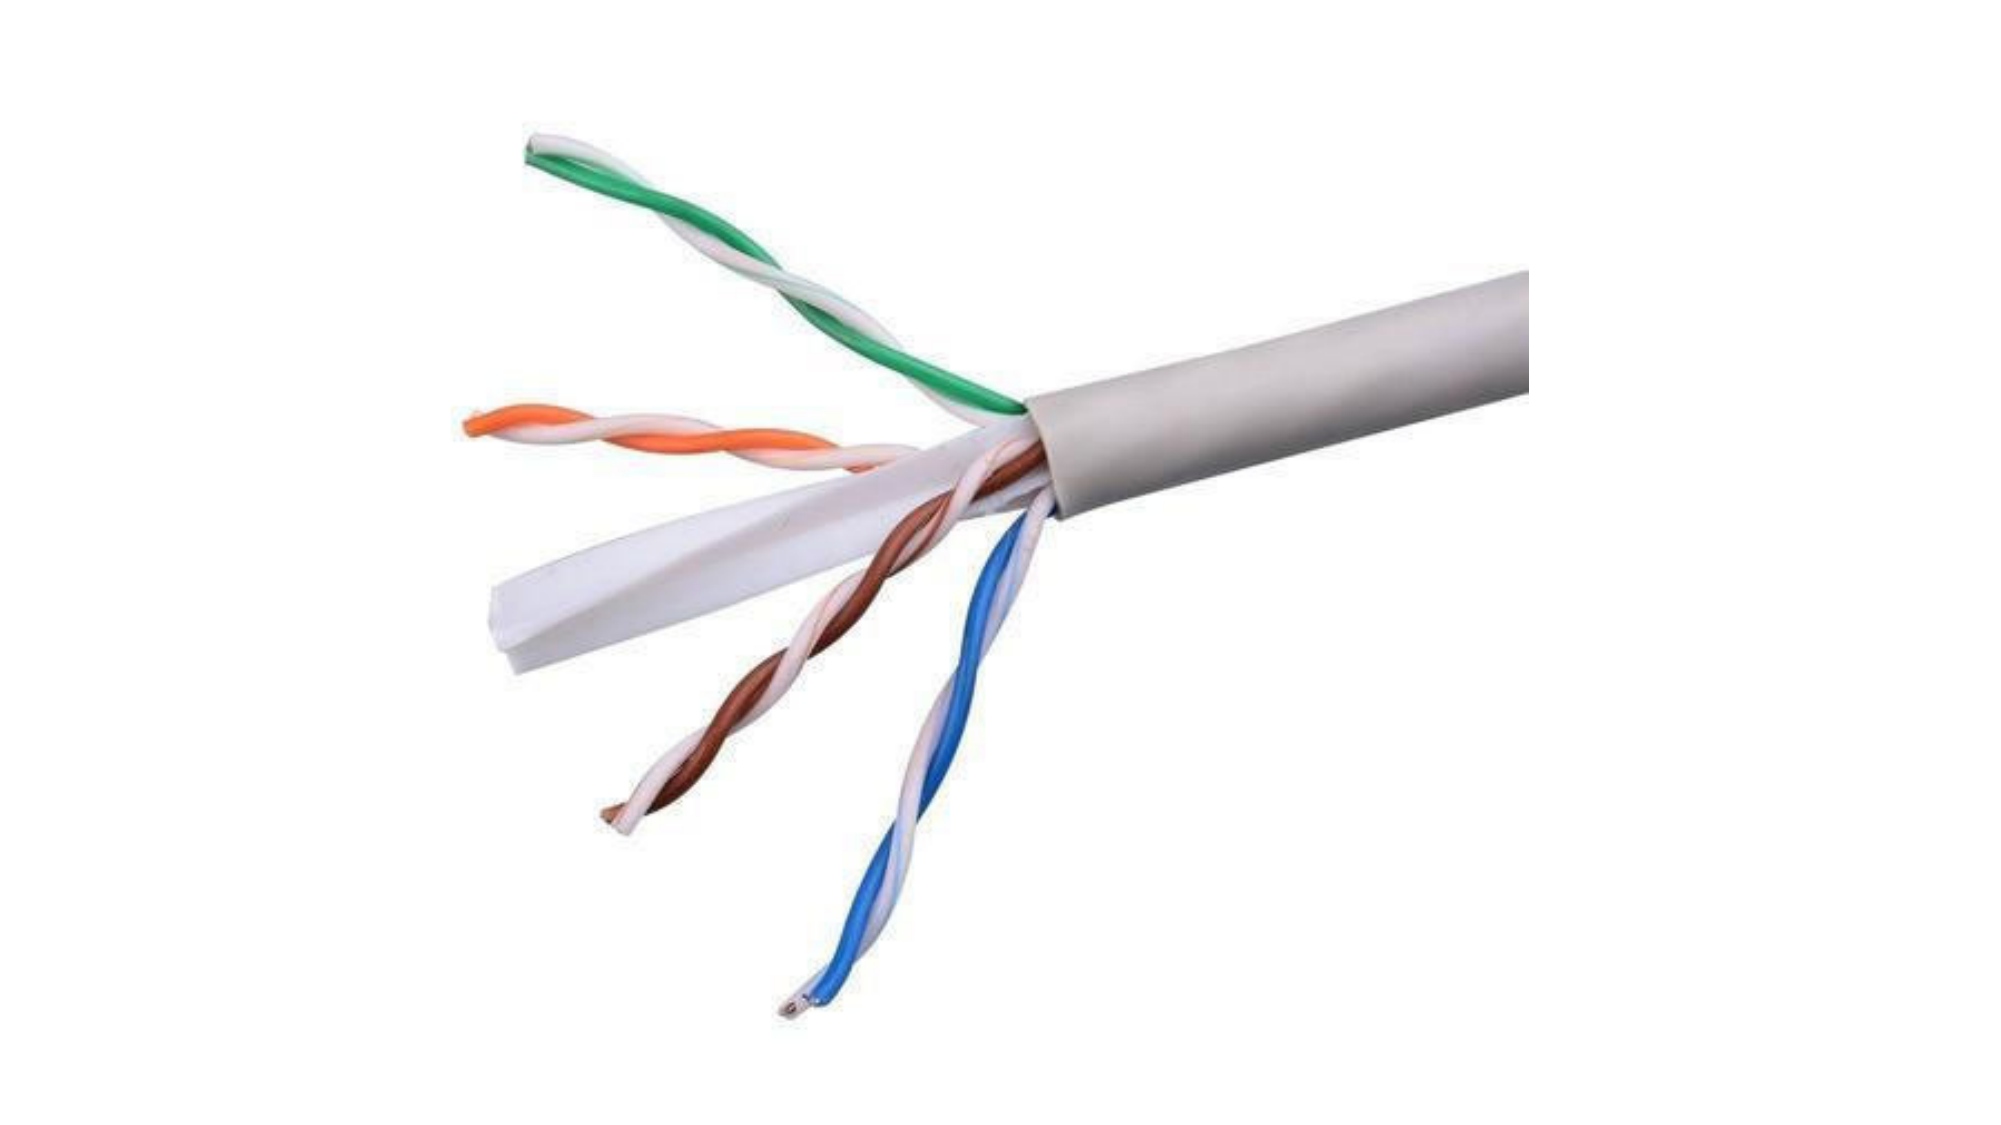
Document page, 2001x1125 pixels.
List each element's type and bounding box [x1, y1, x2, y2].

picture [416, 15, 1529, 1125]
